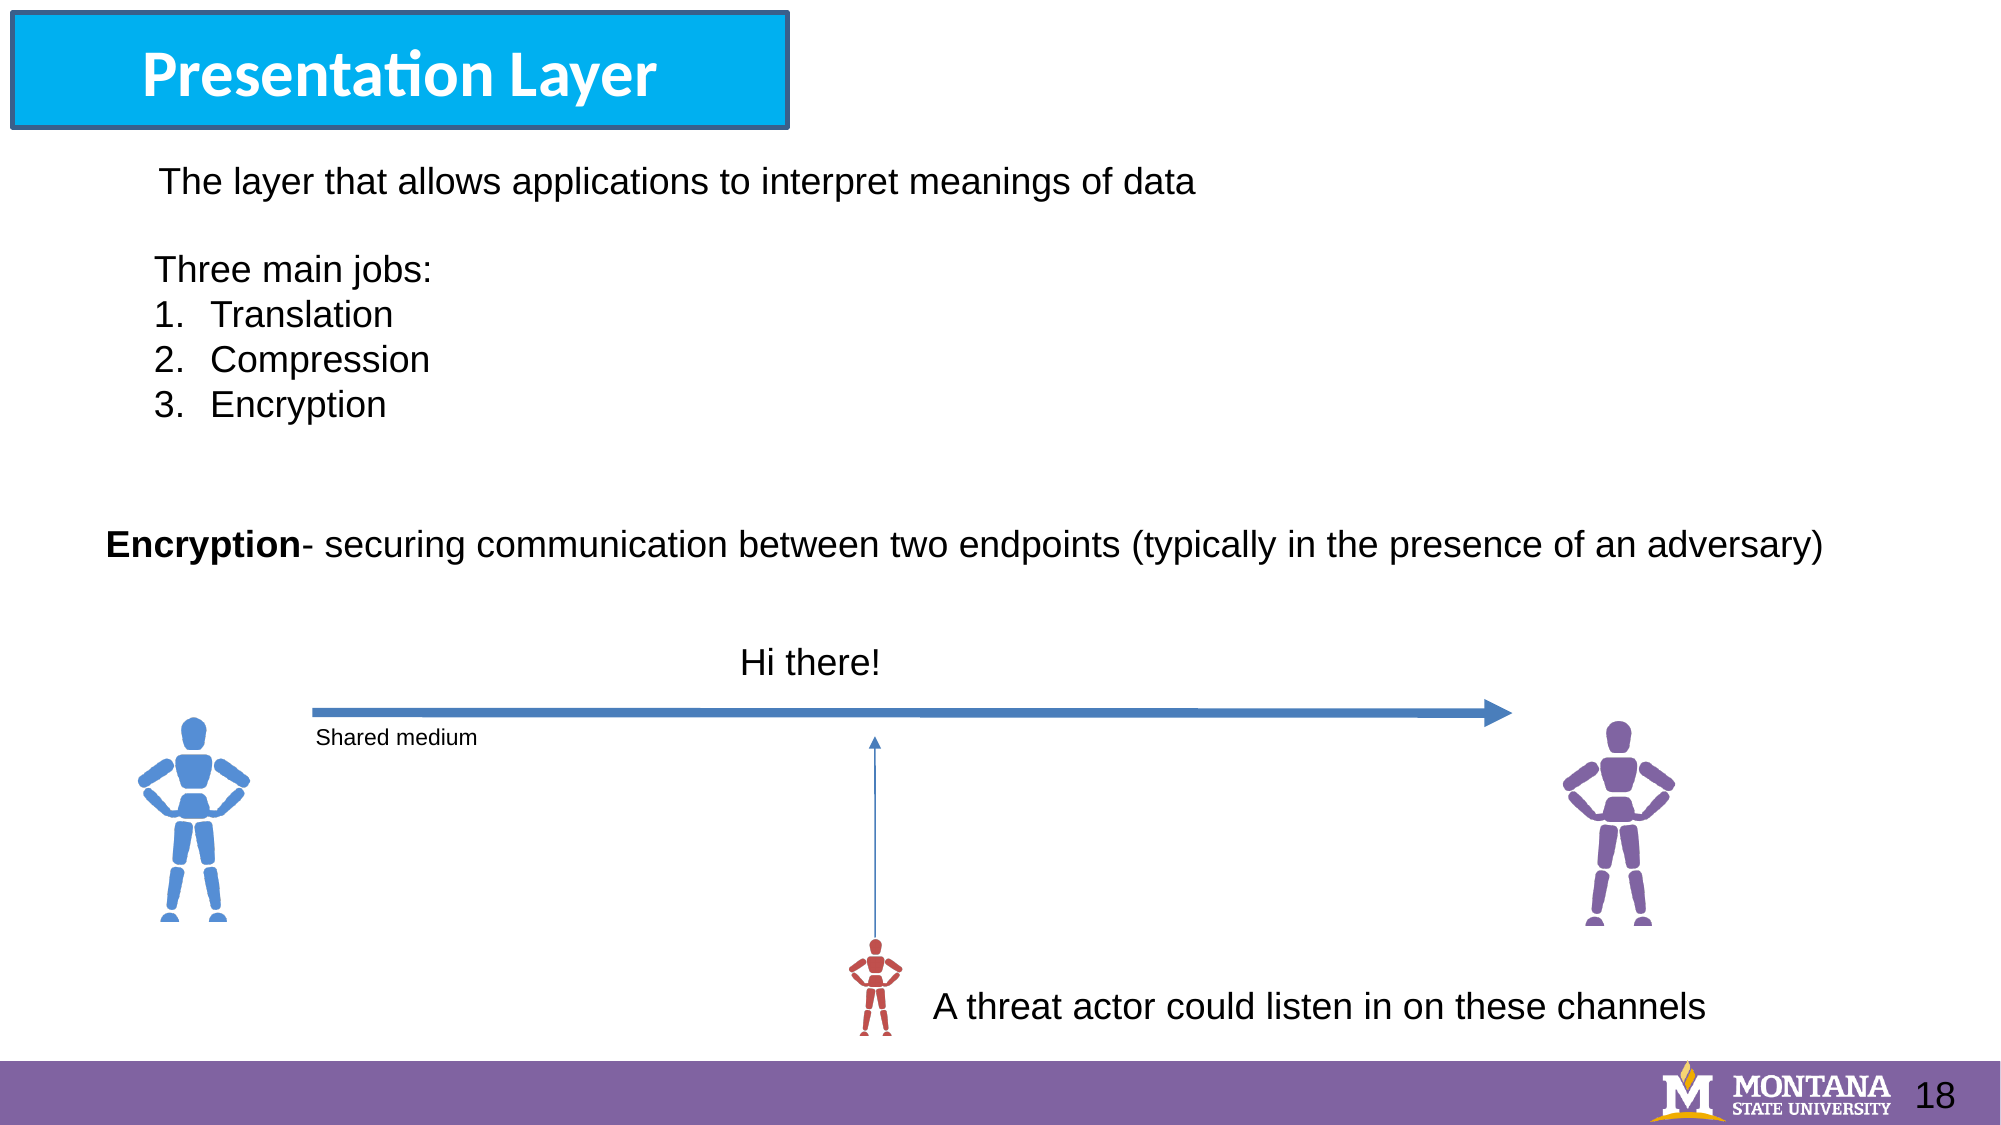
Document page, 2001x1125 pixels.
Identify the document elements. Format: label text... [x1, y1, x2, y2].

picture [87, 712, 301, 926]
picture [1512, 716, 1726, 930]
text_box Shared medium [302, 714, 493, 758]
slide_number 18 [1887, 1072, 1994, 1125]
text_box A threat actor could listen in on these channels [930, 974, 1722, 1035]
picture [824, 937, 926, 1039]
text_box Presentation Layer [10, 10, 790, 130]
picture [1650, 1060, 1891, 1122]
text_box The layer that allows applications to interpret meanings of data [143, 149, 1212, 210]
text_box Encryption- securing communication between two endpoints (typically in the presence of an adversary) [90, 512, 1840, 573]
text_box Hi there! [725, 630, 1050, 690]
text_box Three main jobs: Translation Compression Encryption [139, 237, 448, 433]
